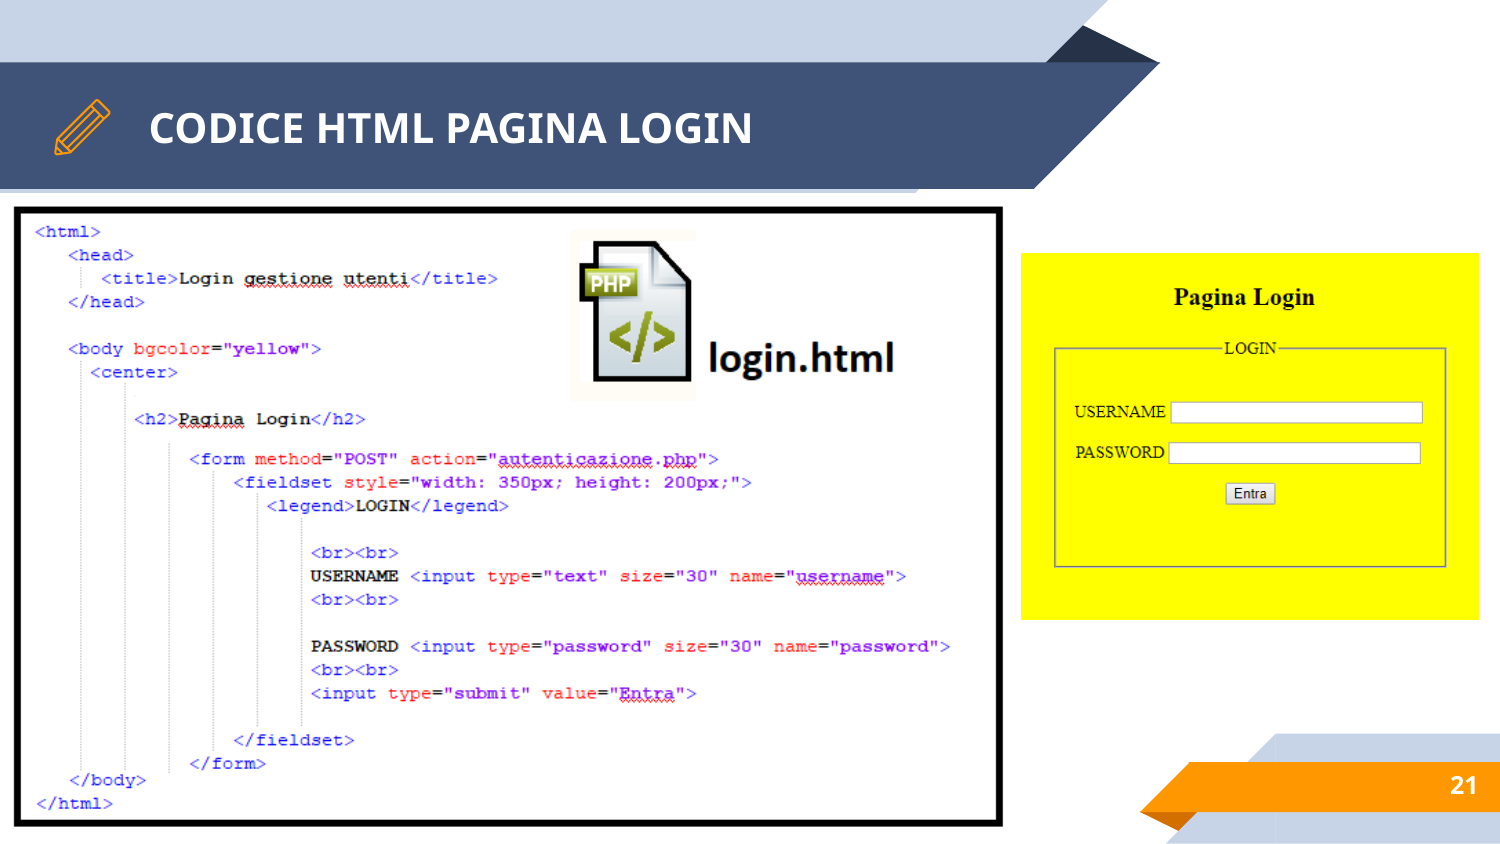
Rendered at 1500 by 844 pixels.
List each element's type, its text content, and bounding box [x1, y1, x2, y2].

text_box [55, 99, 110, 155]
slide_number 21 [1249, 760, 1494, 813]
picture [0, 192, 1479, 843]
title CODICE HTML PAGINA LOGIN [133, 64, 997, 190]
